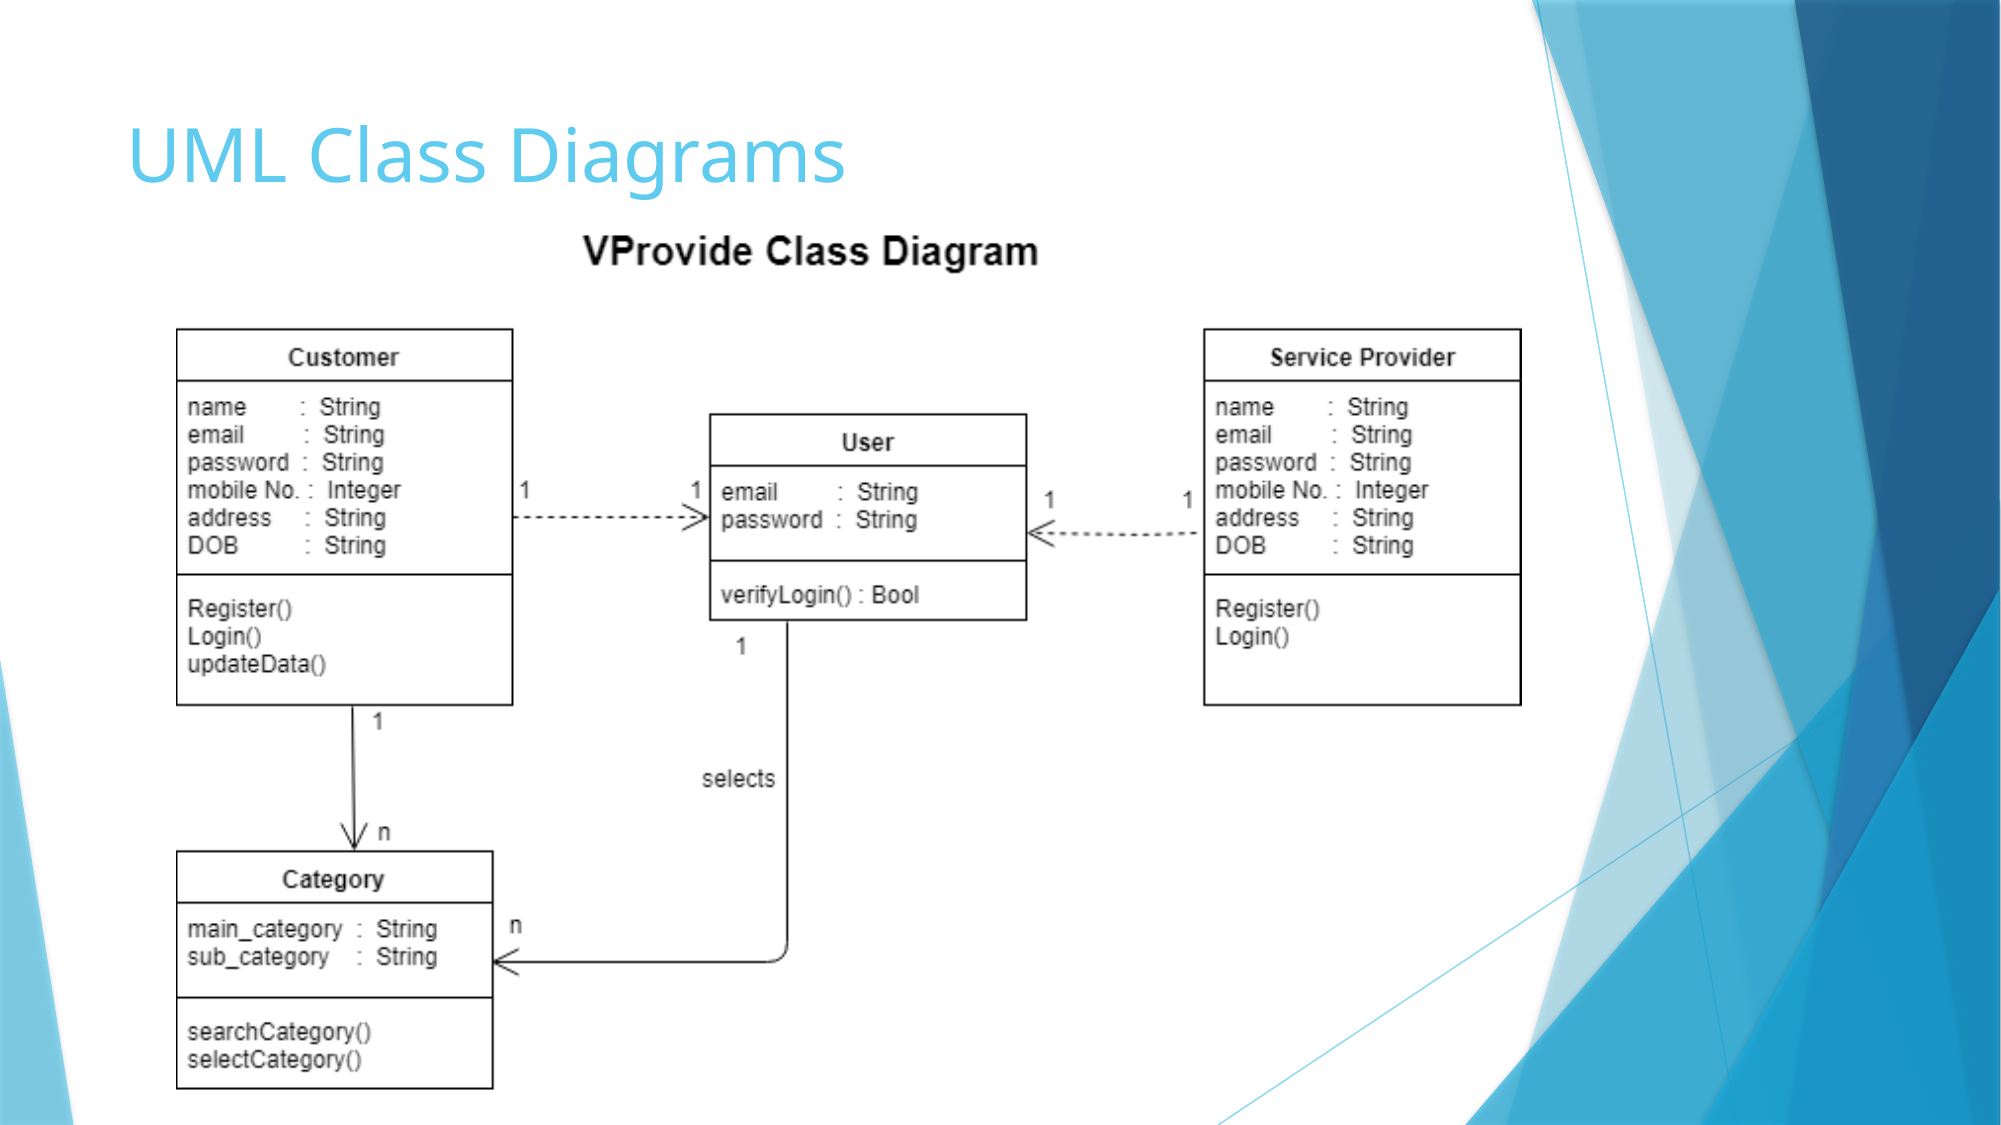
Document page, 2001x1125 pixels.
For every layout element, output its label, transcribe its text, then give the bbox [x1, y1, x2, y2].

picture [175, 227, 1522, 1094]
title UML Class Diagrams [111, 99, 1522, 317]
